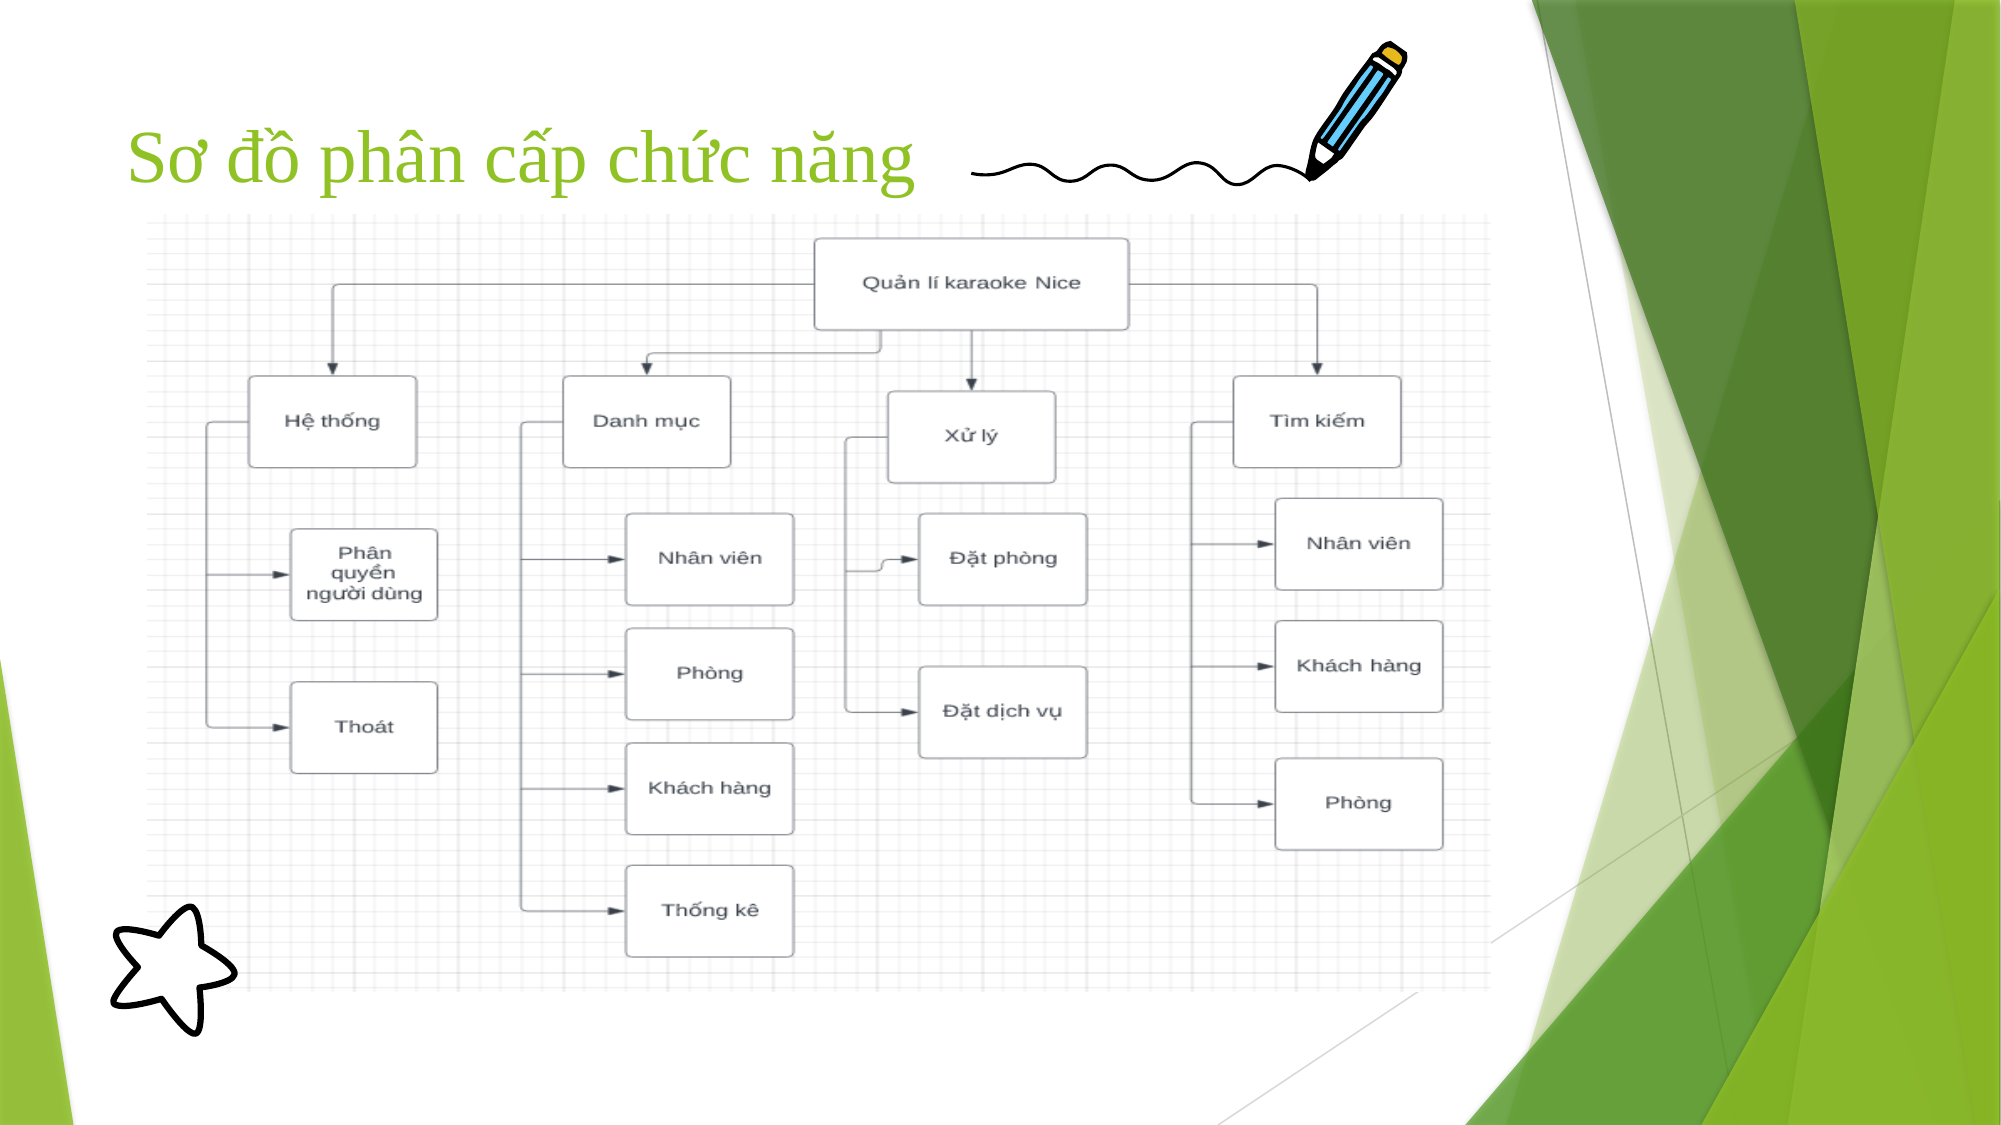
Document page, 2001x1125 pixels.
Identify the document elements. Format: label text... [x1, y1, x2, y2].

title Sơ đồ phân cấp chức năng [111, 99, 1522, 317]
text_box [970, 40, 1409, 186]
text_box [113, 929, 201, 1034]
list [146, 214, 1491, 992]
